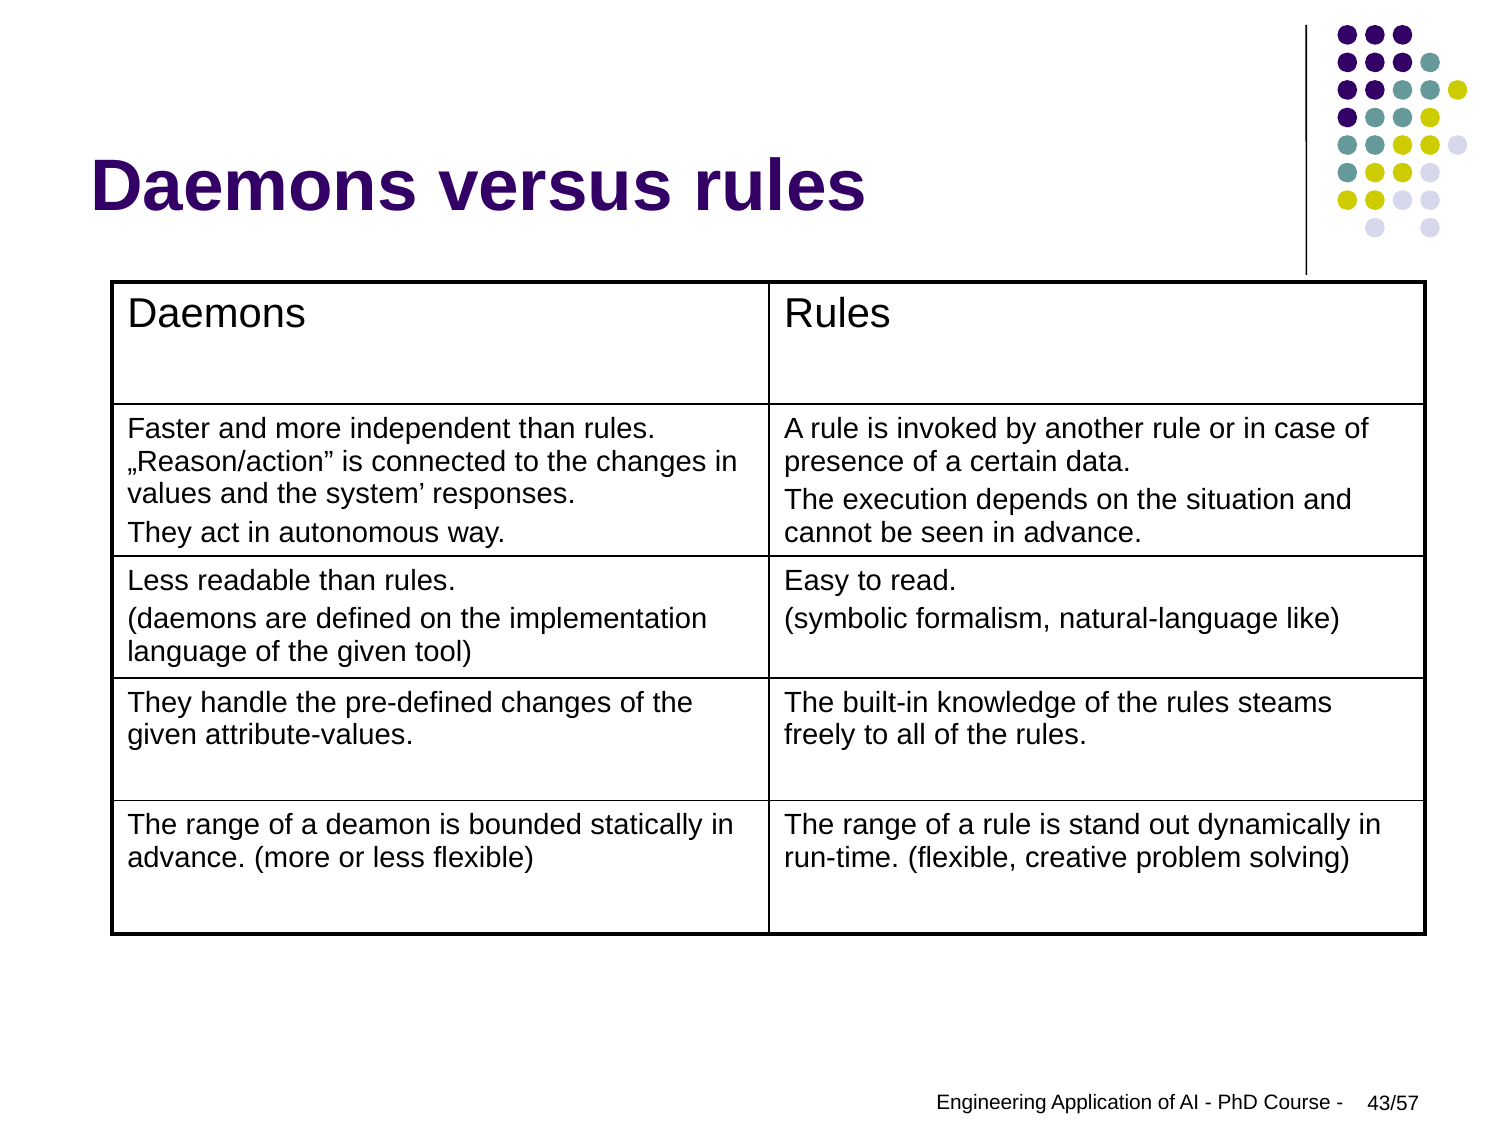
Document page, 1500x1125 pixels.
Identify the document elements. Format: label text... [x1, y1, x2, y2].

table_cell Easy to read. (symbolic formalism, natural-language like) [770, 557, 1423, 677]
title Daemons versus rules [74, 19, 1313, 233]
table_cell The built-in knowledge of the rules steams freely to all of the rules. [770, 679, 1423, 800]
table_cell A rule is invoked by another rule or in case of presence of a certain data. The execution depends on the situation and cannot be seen in advance. [770, 405, 1423, 555]
footer Engineering Application of AI - PhD Course - [855, 1080, 1365, 1125]
slide_number 43/57 [1352, 1082, 1448, 1125]
table_header Daemons [114, 284, 768, 403]
table_header Rules [770, 284, 1423, 403]
table_cell Less readable than rules. (daemons are defined on the implementation language of the given tool) [114, 557, 768, 677]
table_cell The range of a rule is stand out dynamically in run-time. (flexible, creative problem solving) [770, 801, 1423, 932]
table_cell Faster and more independent than rules. „Reason/action” is connected to the changes in values and the system’ responses. They act in autonomous way. [114, 405, 768, 555]
table_cell They handle the pre-defined changes of the given attribute-values. [114, 679, 768, 800]
table_cell The range of a deamon is bounded statically in advance. (more or less flexible) [114, 801, 768, 932]
